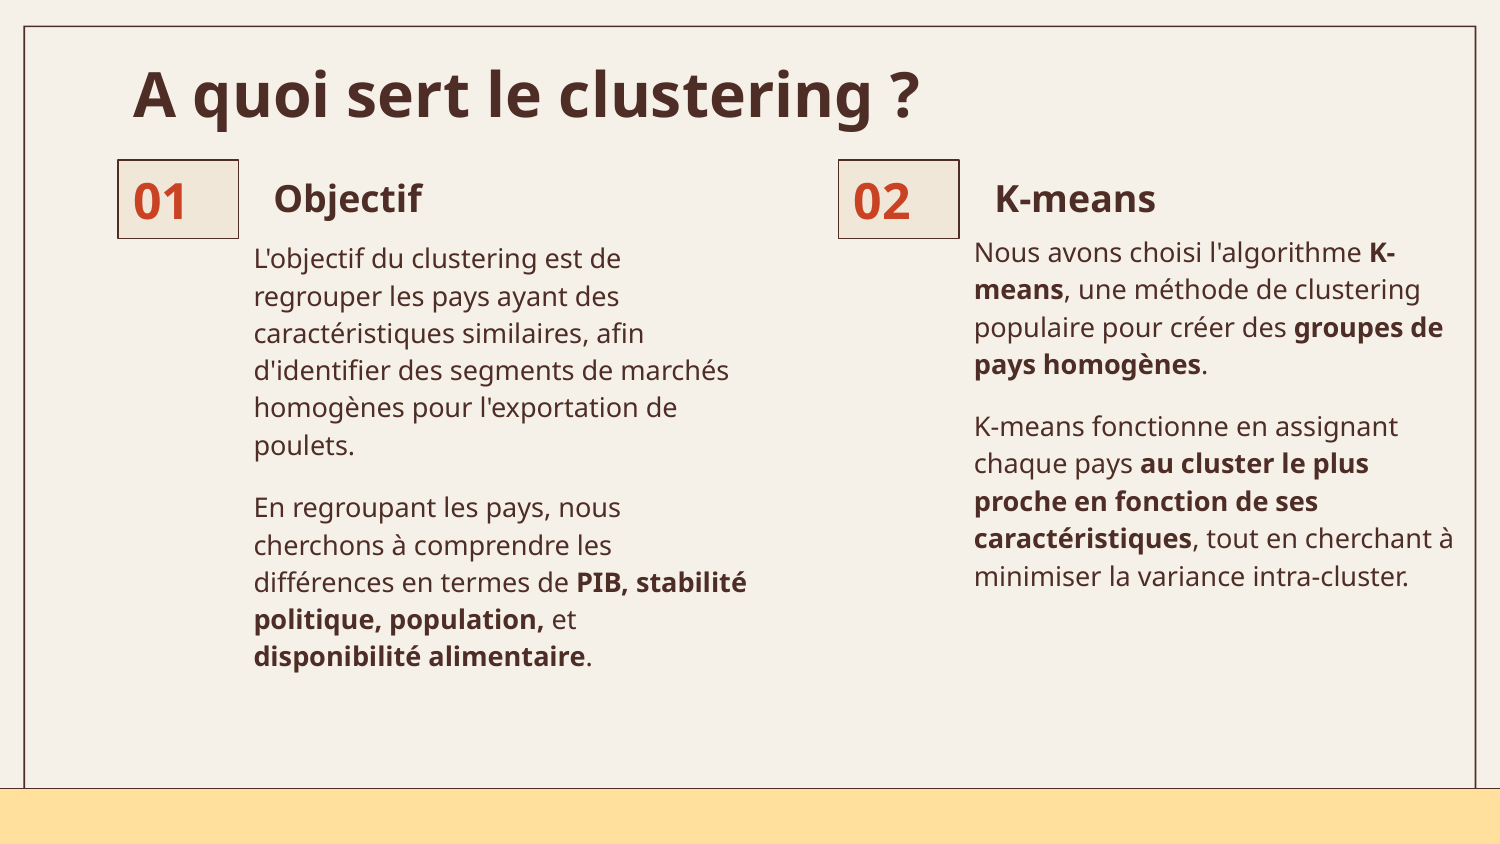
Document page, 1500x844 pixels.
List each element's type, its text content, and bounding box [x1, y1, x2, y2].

title 02 [838, 159, 959, 239]
title A quoi sert le clustering ? [118, 39, 1382, 134]
subtitle L'objectif du clustering est de regrouper les pays ayant des caractéristiques similaires, afin d'identifier des segments de marchés homogènes pour l'exportation de poulets. En regroupant les pays, nous cherchons à comprendre les différences en termes de PIB, stabilité politique, population, et disponibilité alimentaire. [238, 221, 763, 722]
subtitle Objectif [258, 159, 712, 221]
subtitle Nous avons choisi l'algorithme K-means, une méthode de clustering populaire pour créer des groupes de pays homogènes. K-means fonctionne en assignant chaque pays au cluster le plus proche en fonction de ses caractéristiques, tout en cherchant à minimiser la variance intra-cluster. [958, 215, 1483, 716]
title 01 [118, 159, 239, 239]
subtitle K-means [979, 159, 1433, 215]
